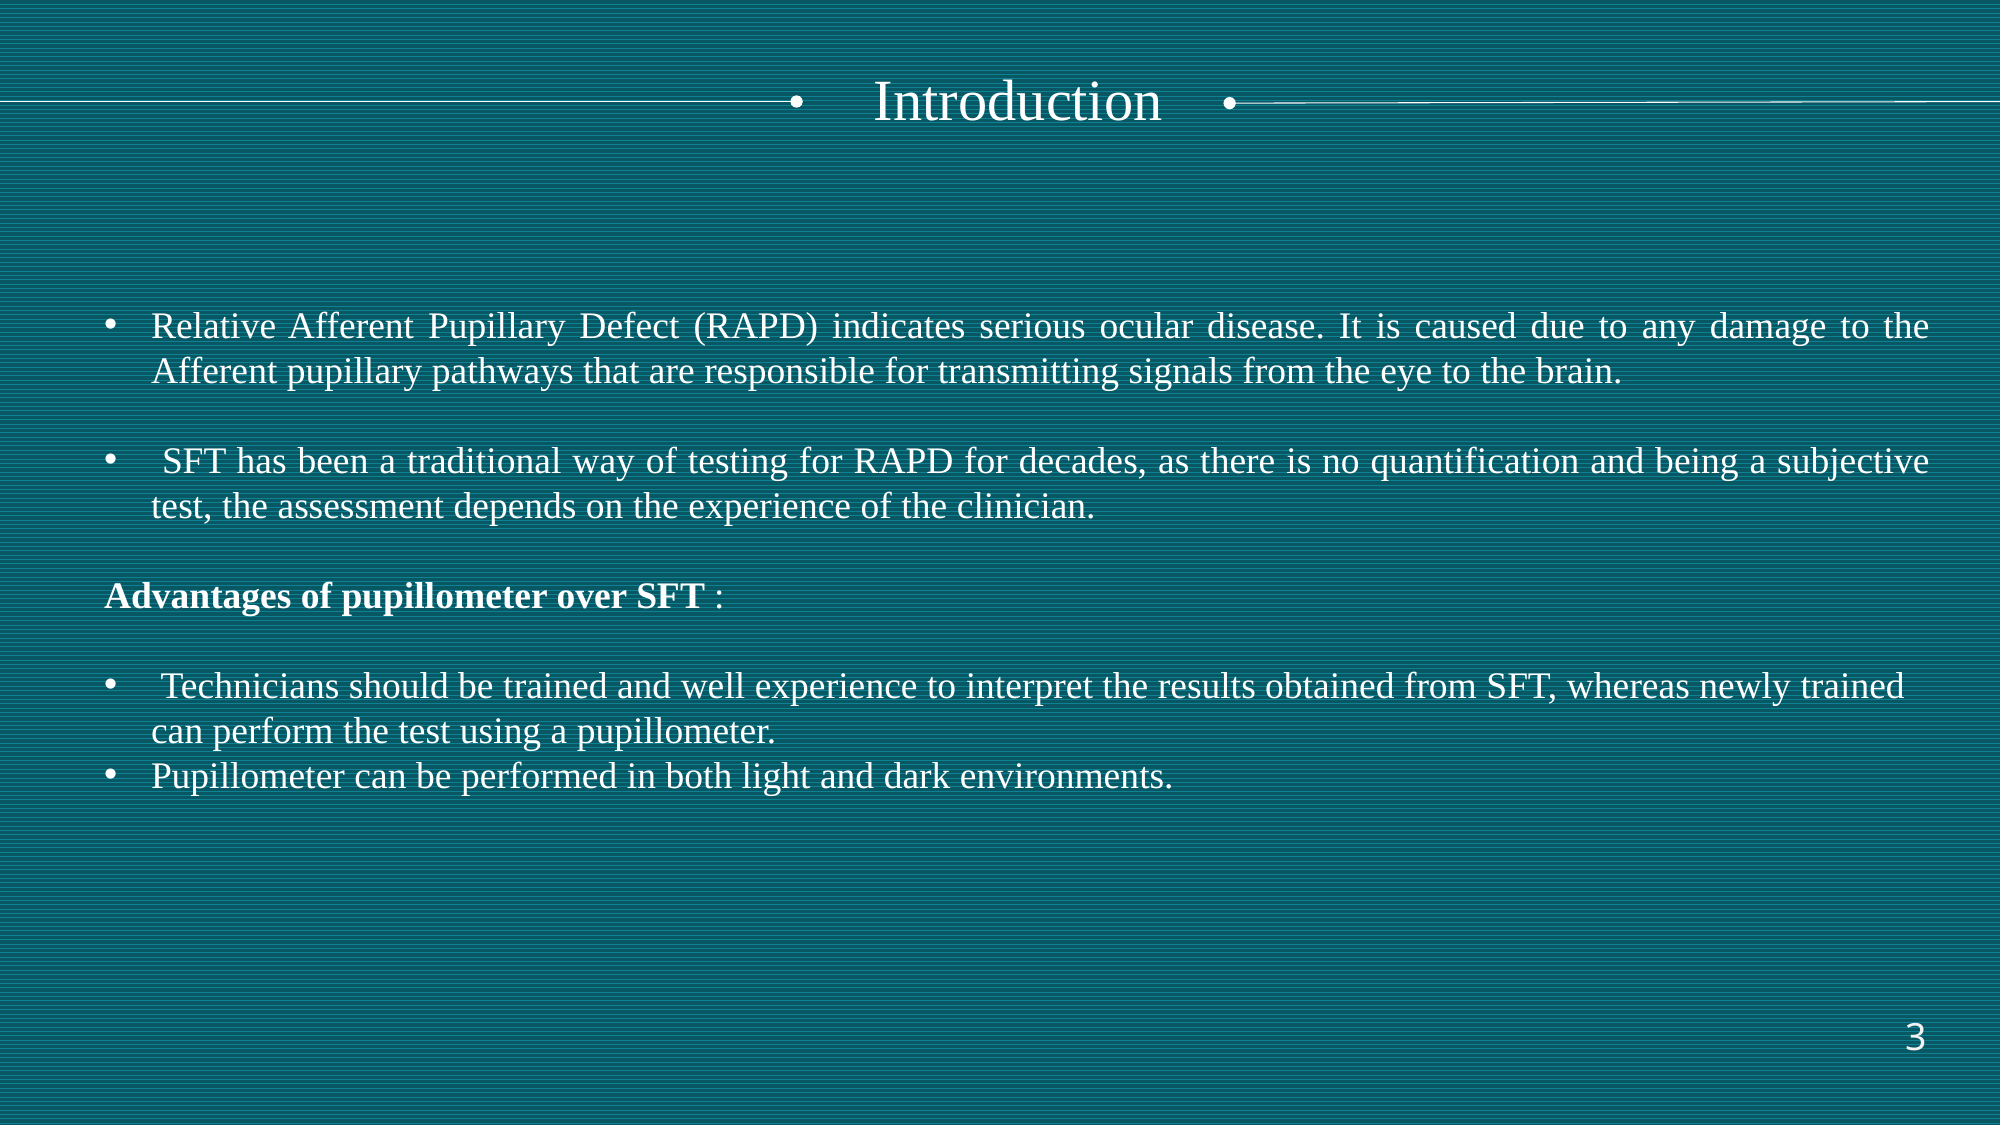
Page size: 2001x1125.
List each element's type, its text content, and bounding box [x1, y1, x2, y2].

text_box 3 [1890, 1005, 1950, 1066]
text_box Introduction [55, 70, 1981, 204]
text_box Relative Afferent Pupillary Defect (RAPD) indicates serious ocular disease. It is caused due to any damage to the Afferent pupillary pathways that are responsible for transmitting signals from the eye to the brain. SFT has been a traditional way of testing for RAPD for decades, as there is no quantification and being a subjective test, the assessment depends on the experience of the clinician. Advantages of pupillometer over SFT : Technicians should be trained and well experience to interpret the results obtained from SFT, whereas newly trained can perform the test using a pupillometer. Pupillometer can be performed in both light and dark environments. [89, 293, 1948, 1029]
